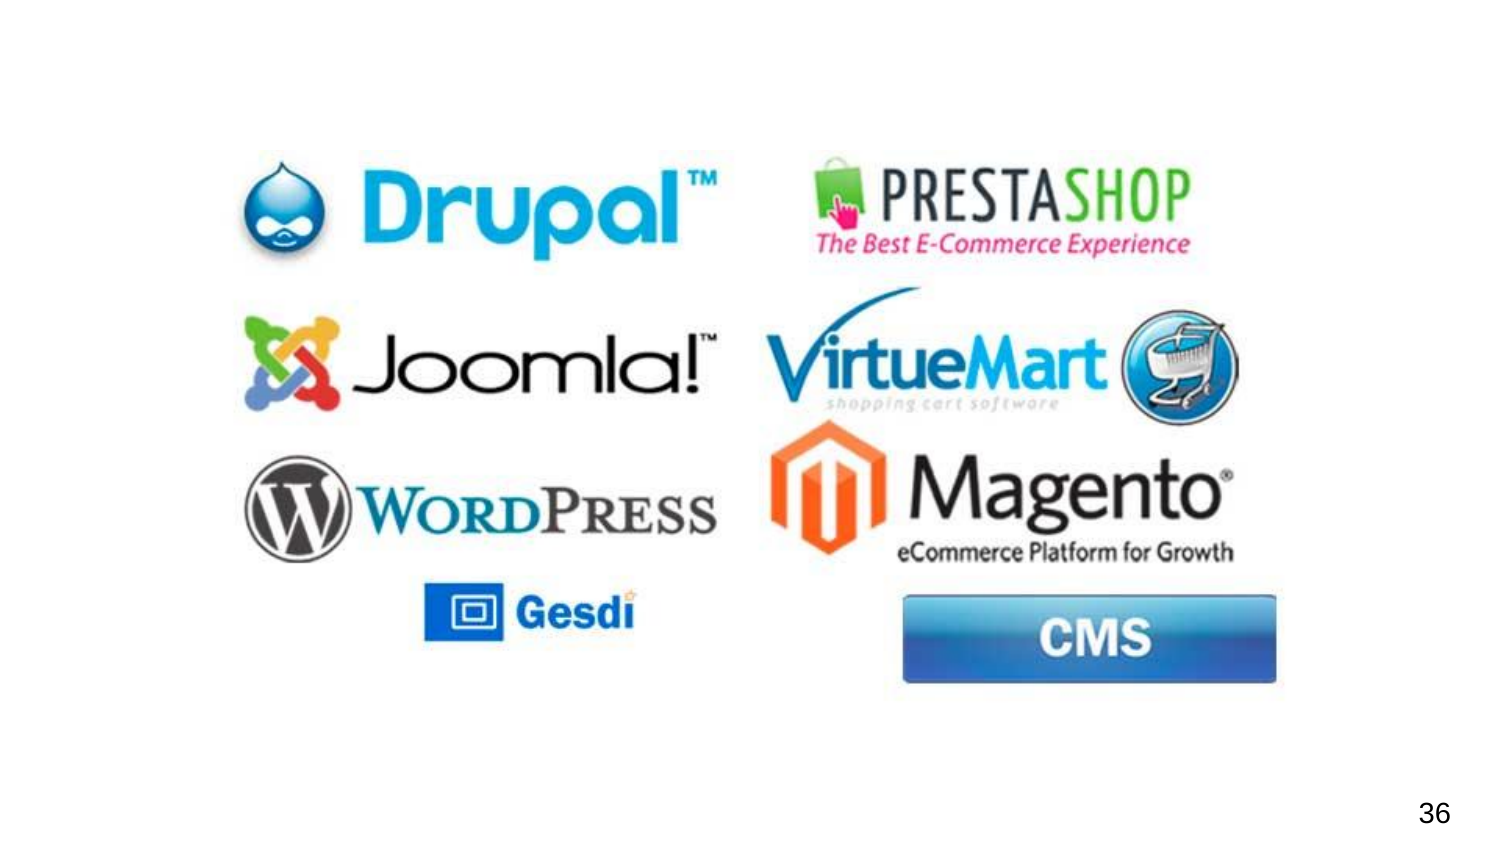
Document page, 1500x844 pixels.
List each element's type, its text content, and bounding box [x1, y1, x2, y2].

picture [159, 149, 1309, 726]
slide_number 36 [1403, 779, 1494, 844]
